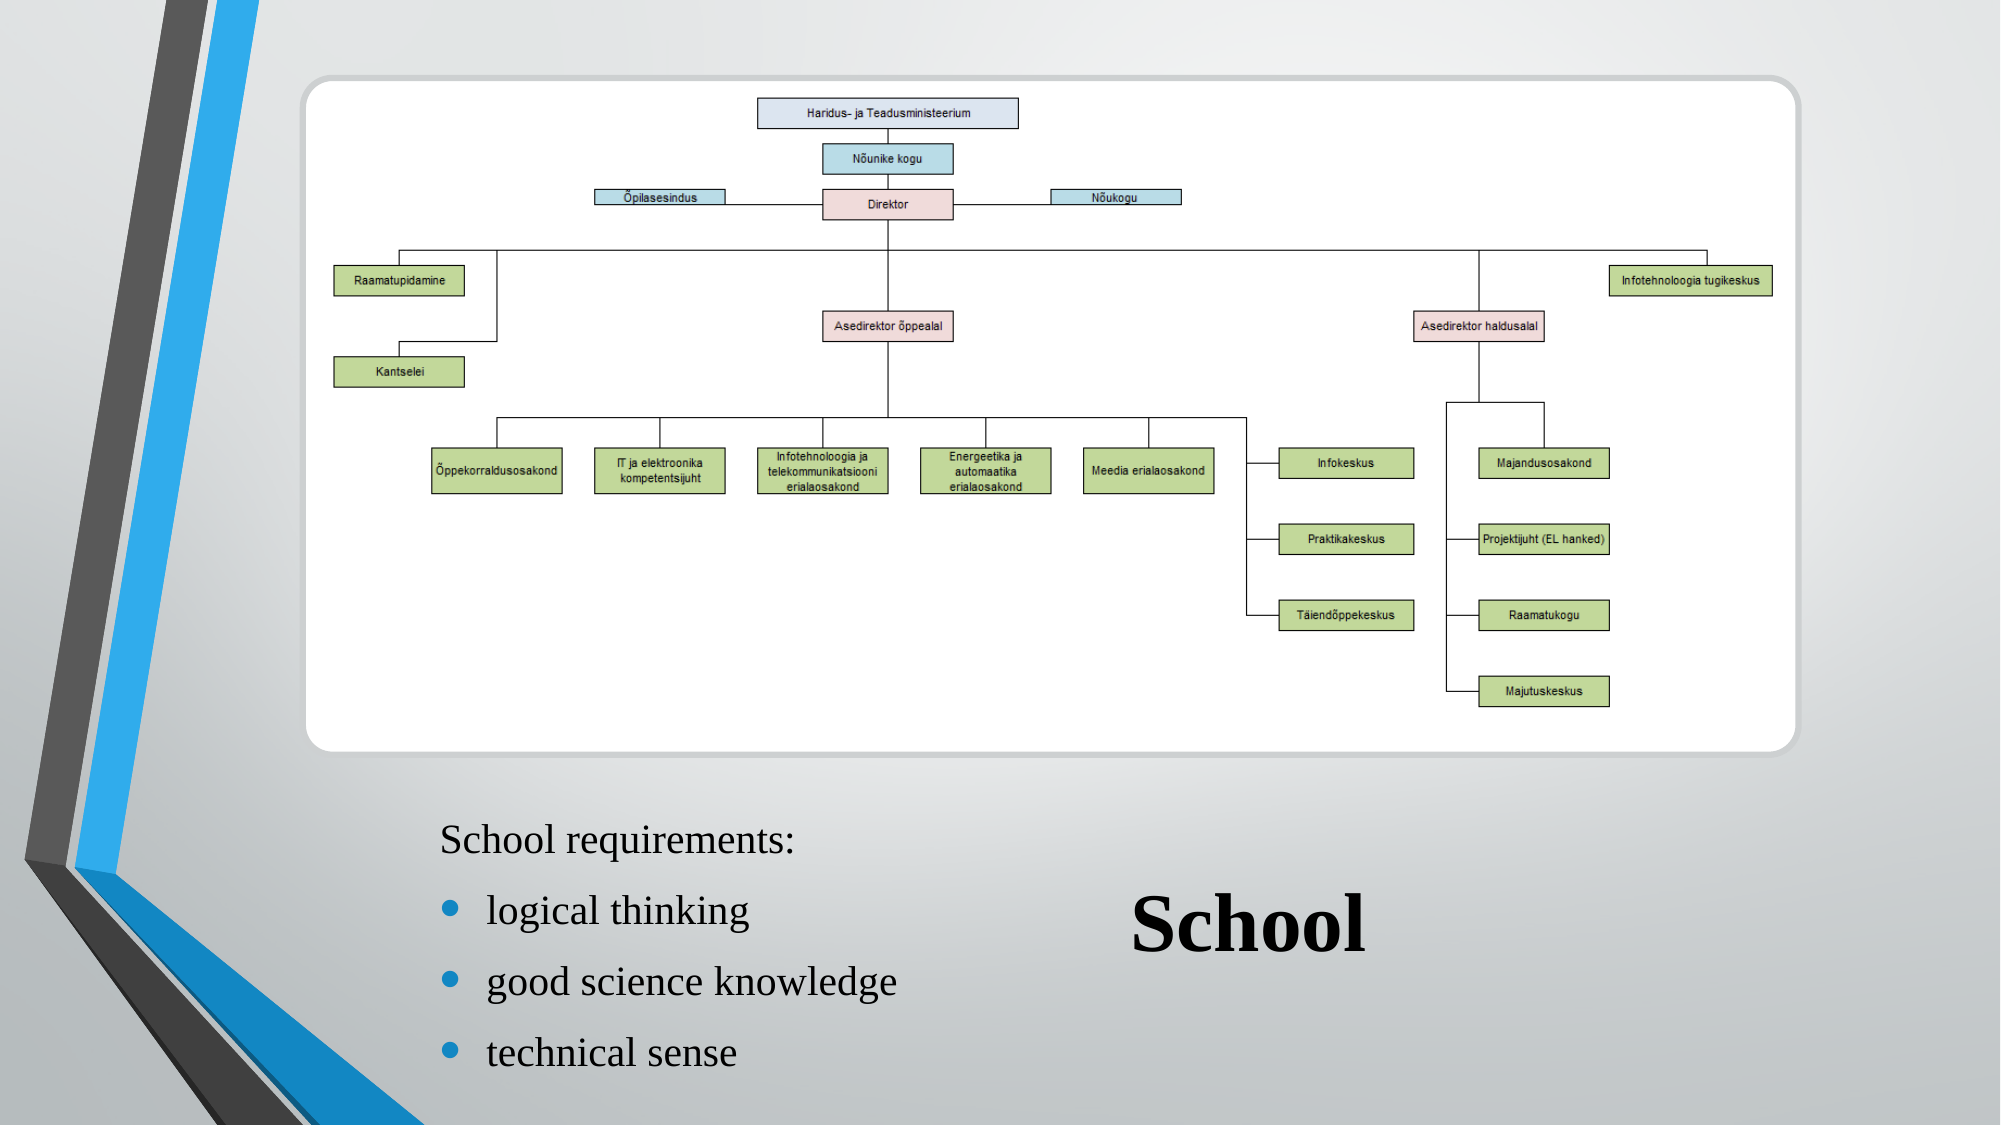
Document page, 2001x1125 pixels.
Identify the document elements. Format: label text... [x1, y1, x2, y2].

list School requirements: logical thinking good science knowledge technical sense [425, 804, 952, 1092]
picture [302, 77, 1799, 755]
title School [1073, 837, 1424, 999]
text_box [24, 0, 425, 1125]
